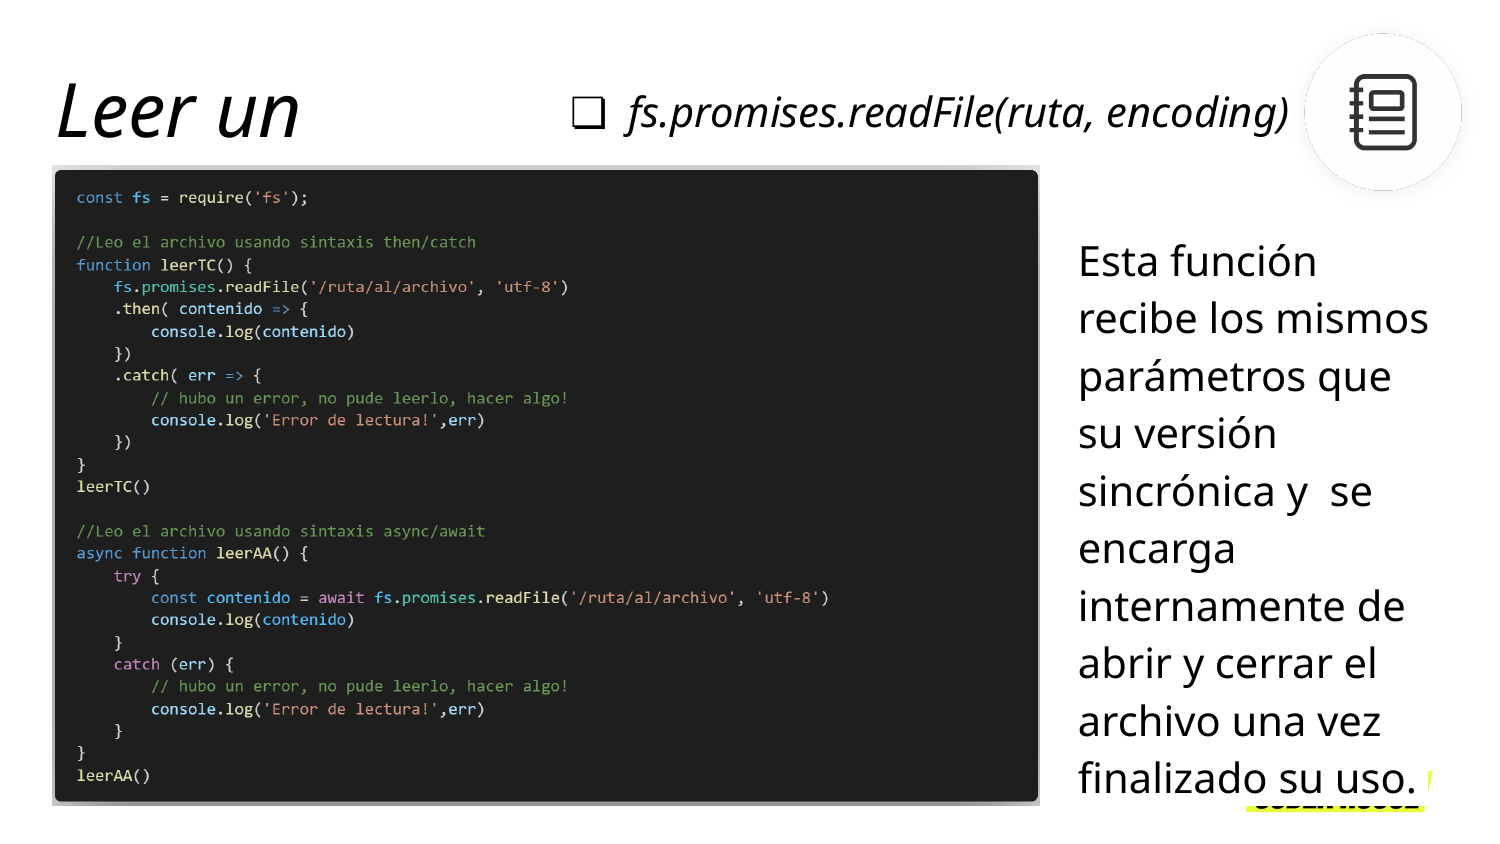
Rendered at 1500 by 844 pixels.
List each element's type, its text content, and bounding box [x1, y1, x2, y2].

picture [52, 165, 1040, 806]
picture [1241, 764, 1437, 819]
text_box fs.promises.readFile(ruta, encoding) [538, 63, 1280, 152]
text_box Leer un archivo [40, 47, 545, 154]
picture [1285, 14, 1481, 210]
text_box Esta función recibe los mismos parámetros que su versión sincrónica y se encarga internamente de abrir y cerrar el archivo una vez finalizado su uso. [1062, 212, 1456, 734]
